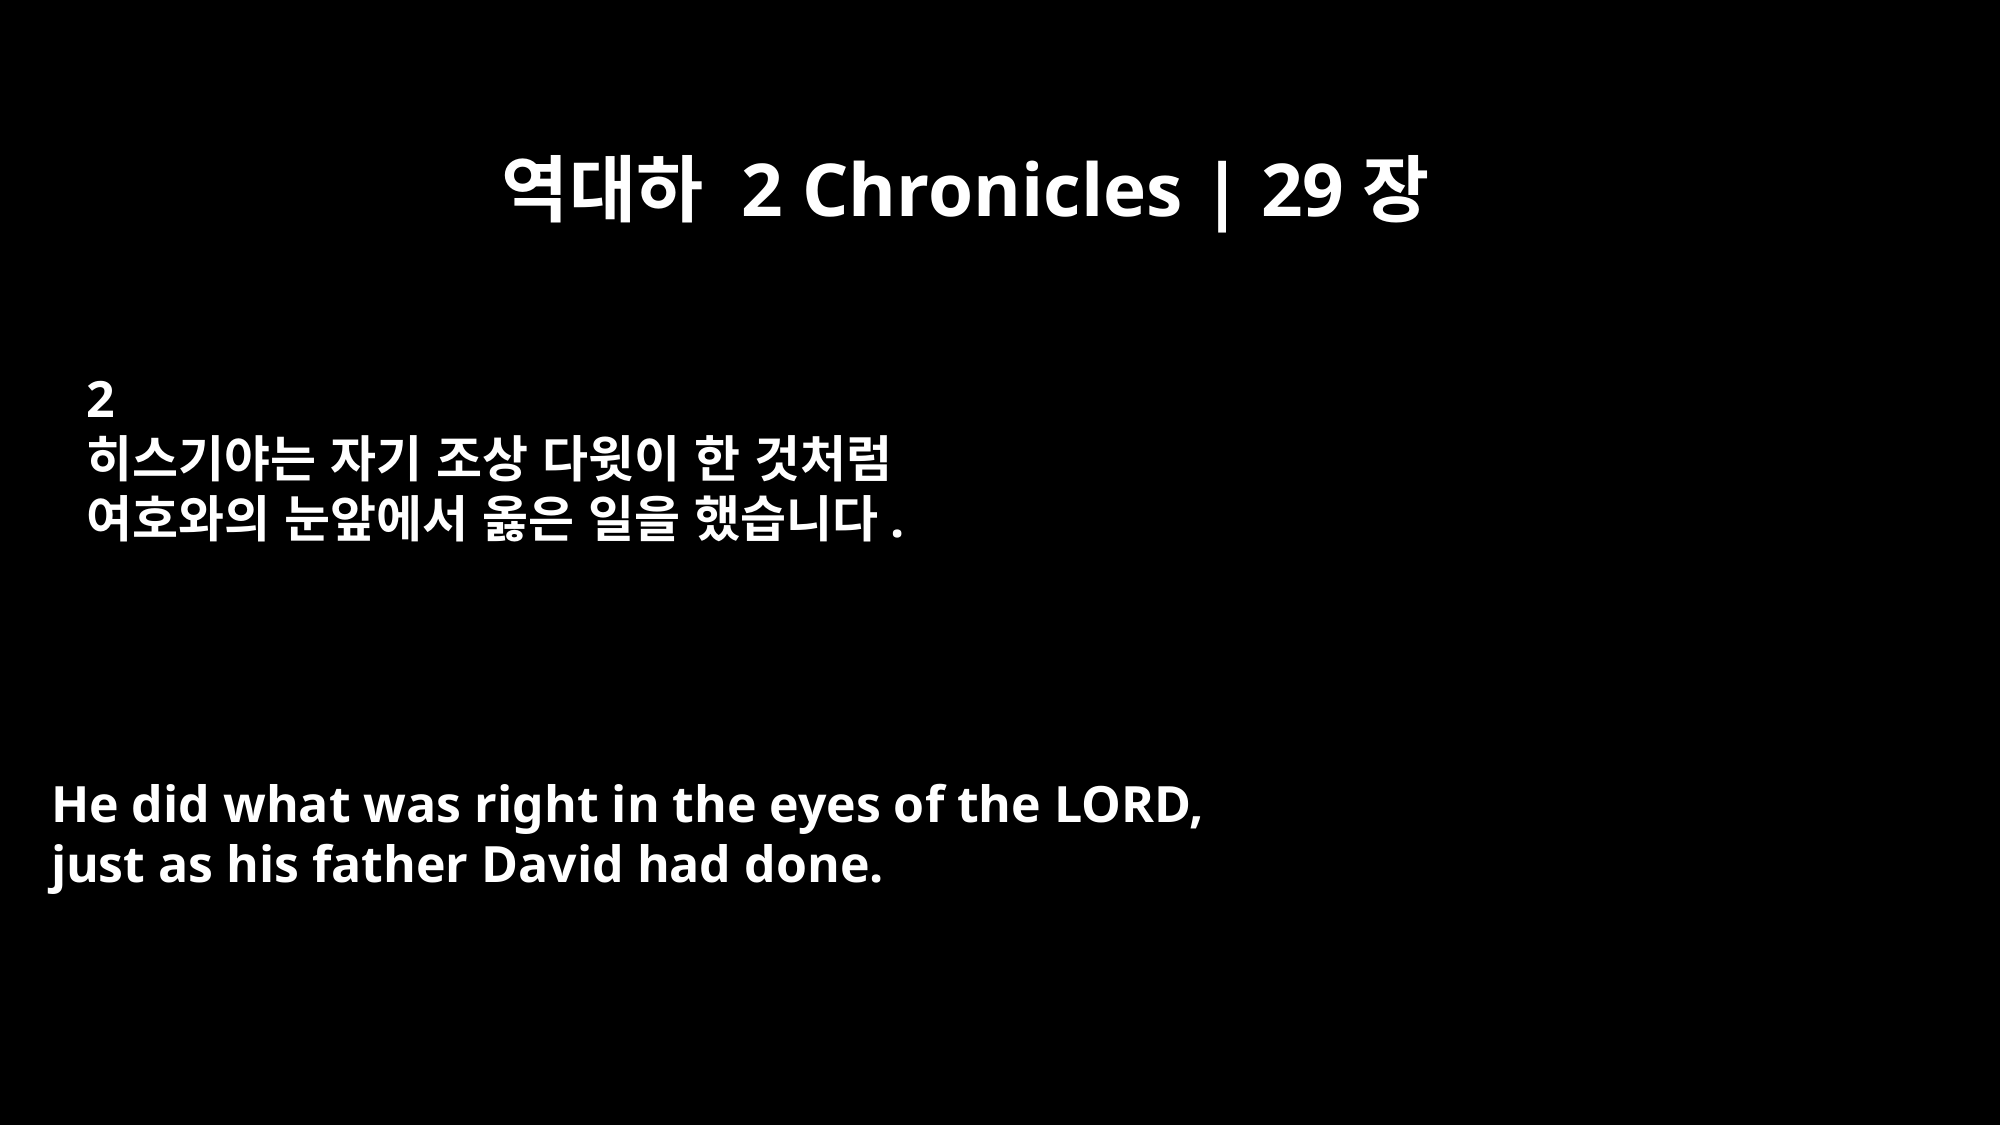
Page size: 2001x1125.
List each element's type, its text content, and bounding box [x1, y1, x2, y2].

text_box 역대하 2 Chronicles | 29장 [487, 136, 1445, 239]
text_box 2 히스기야는 자기 조상 다윗이 한 것처럼 여호와의 눈앞에서 옳은 일을 했습니다. [71, 359, 920, 555]
text_box He did what was right in the eyes of the LORD, just as his father David had done. [36, 764, 1219, 900]
